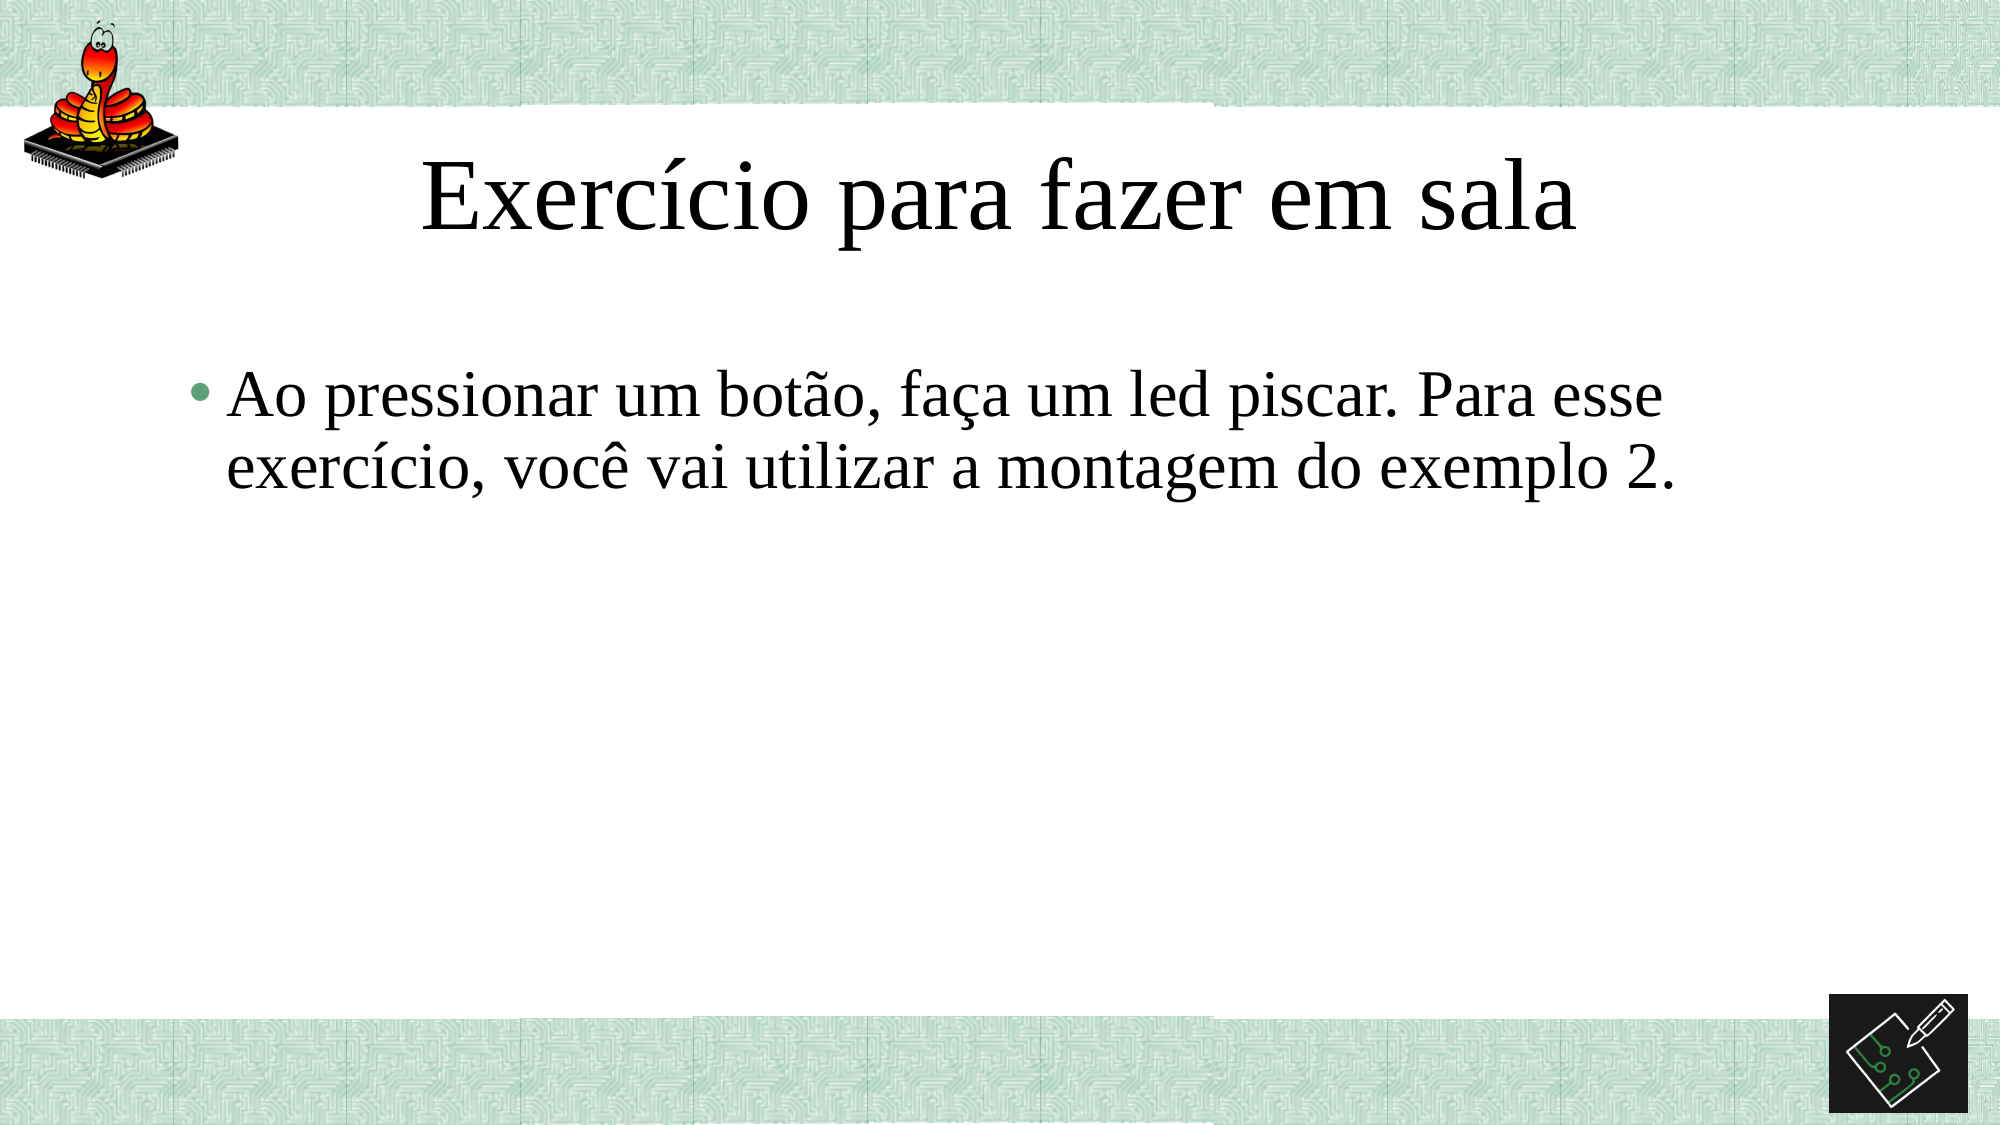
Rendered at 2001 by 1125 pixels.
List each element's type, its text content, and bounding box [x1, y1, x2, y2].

title Exercício para fazer em sala [137, 132, 1863, 383]
picture [0, 0, 2000, 258]
list Ao pressionar um botão, faça um led piscar. Para esse exercício, você vai utilizar a montagem do exemplo 2. [173, 351, 1737, 1005]
picture [0, 994, 2000, 1125]
